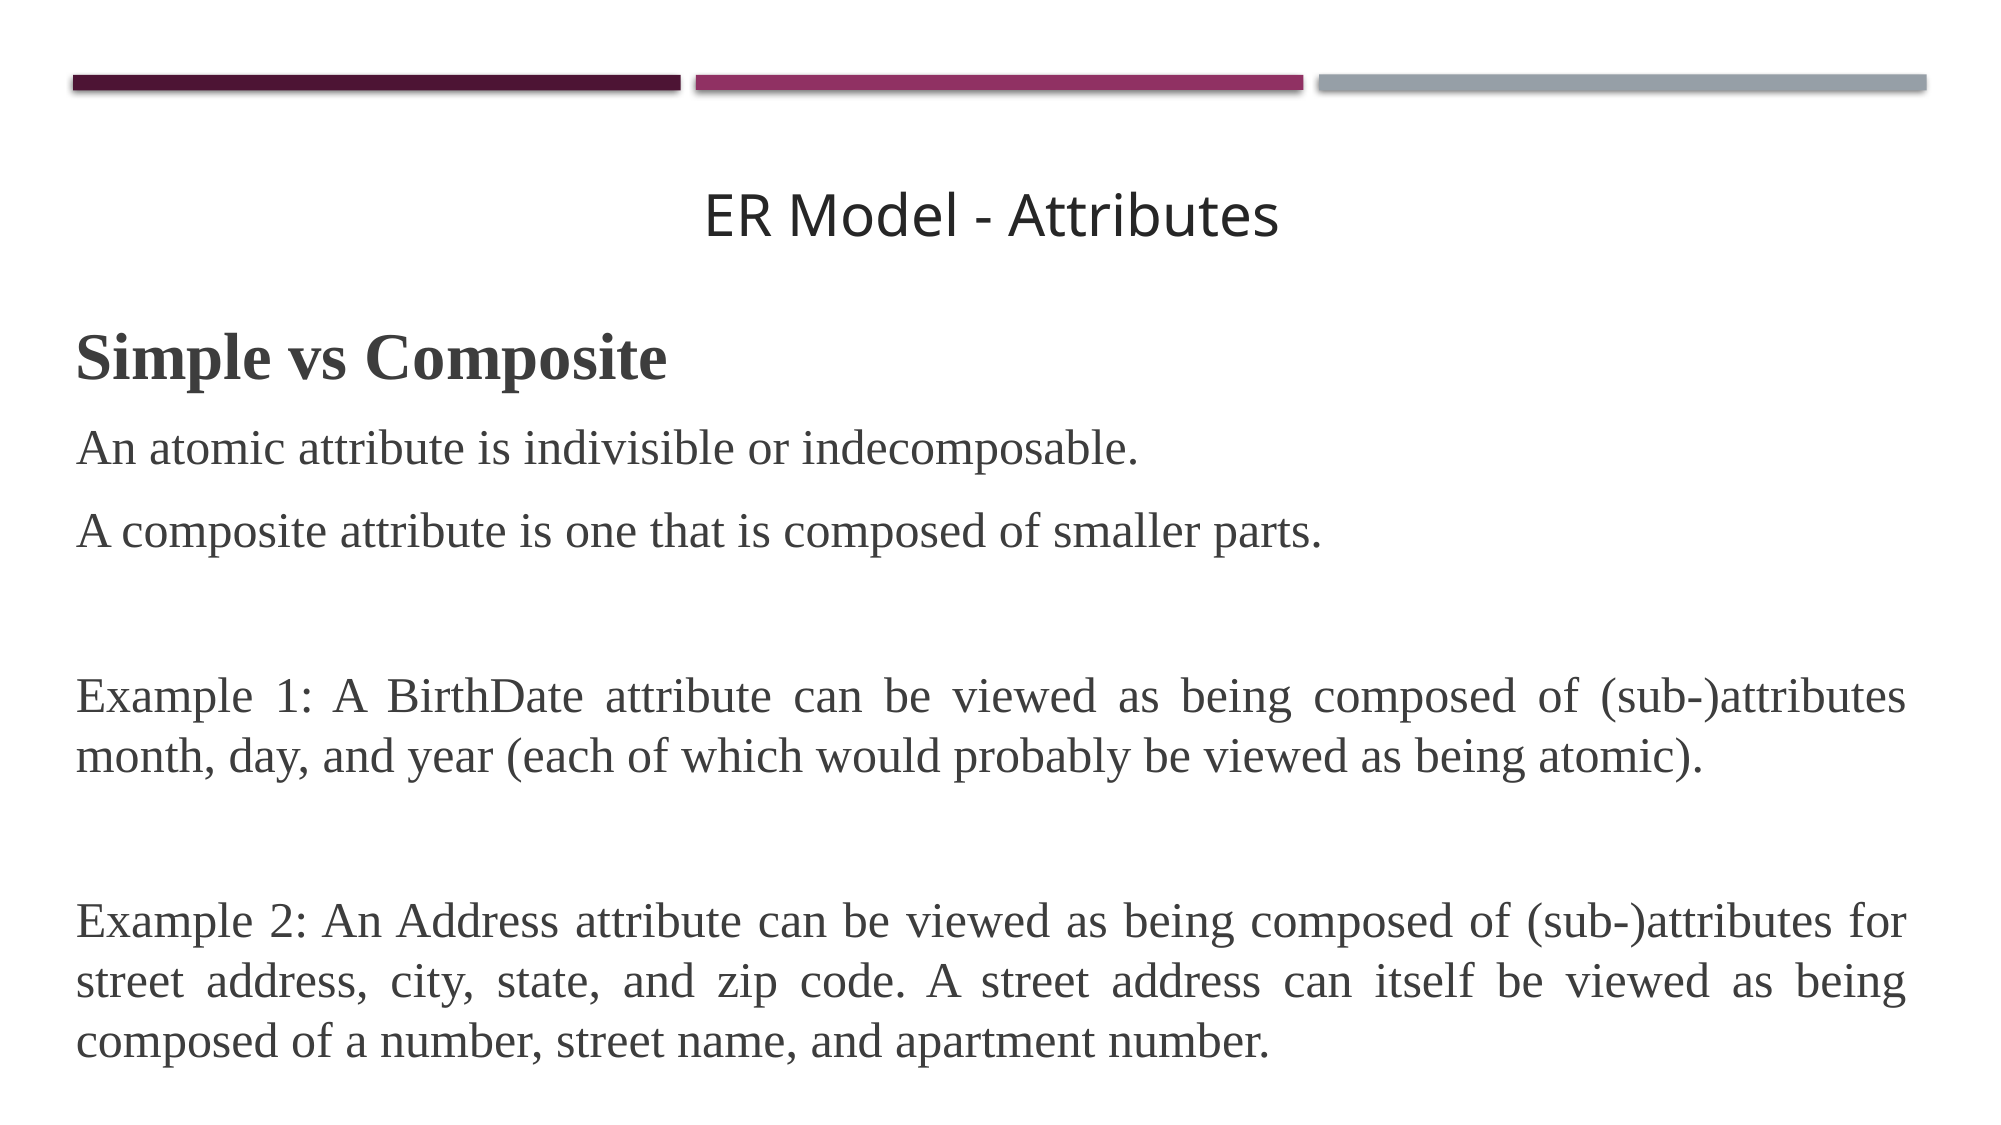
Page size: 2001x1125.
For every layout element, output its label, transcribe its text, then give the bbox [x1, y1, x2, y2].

list Simple vs Composite An atomic attribute is indivisible or indecomposable. A composite attribute is one that is composed of smaller parts. Example 1: A BirthDate attribute can be viewed as being composed of (sub-)attributes month, day, and year (each of which would probably be viewed as being atomic). Example 2: An Address attribute can be viewed as being composed of (sub-)attributes for street address, city, state, and zip code. A street address can itself be viewed as being composed of a number, street name, and apartment number. [60, 470, 1924, 1075]
text_box ER Model - Attributes [303, 162, 1682, 298]
